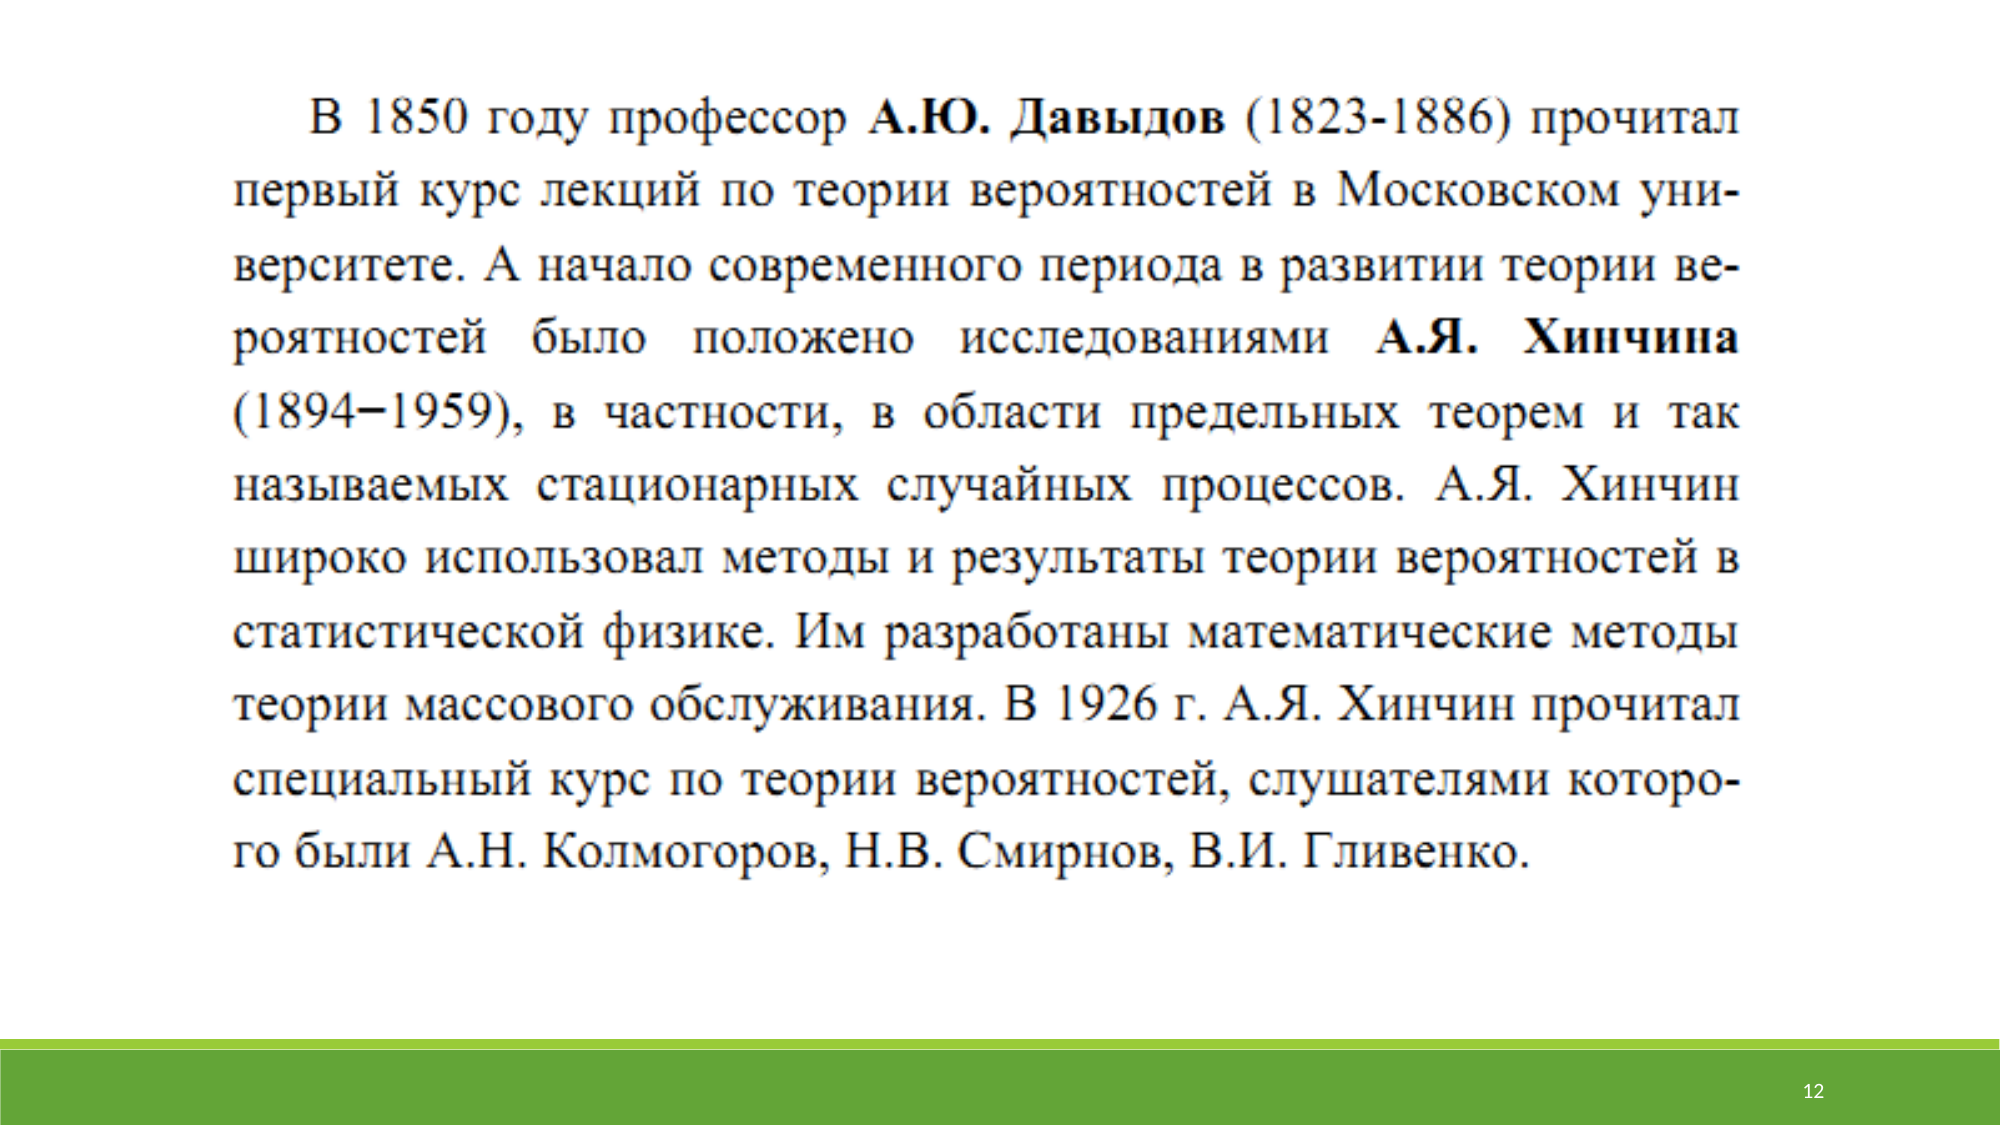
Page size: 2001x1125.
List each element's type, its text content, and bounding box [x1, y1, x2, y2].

picture [199, 84, 1776, 889]
slide_number 12 [1624, 1059, 1840, 1120]
